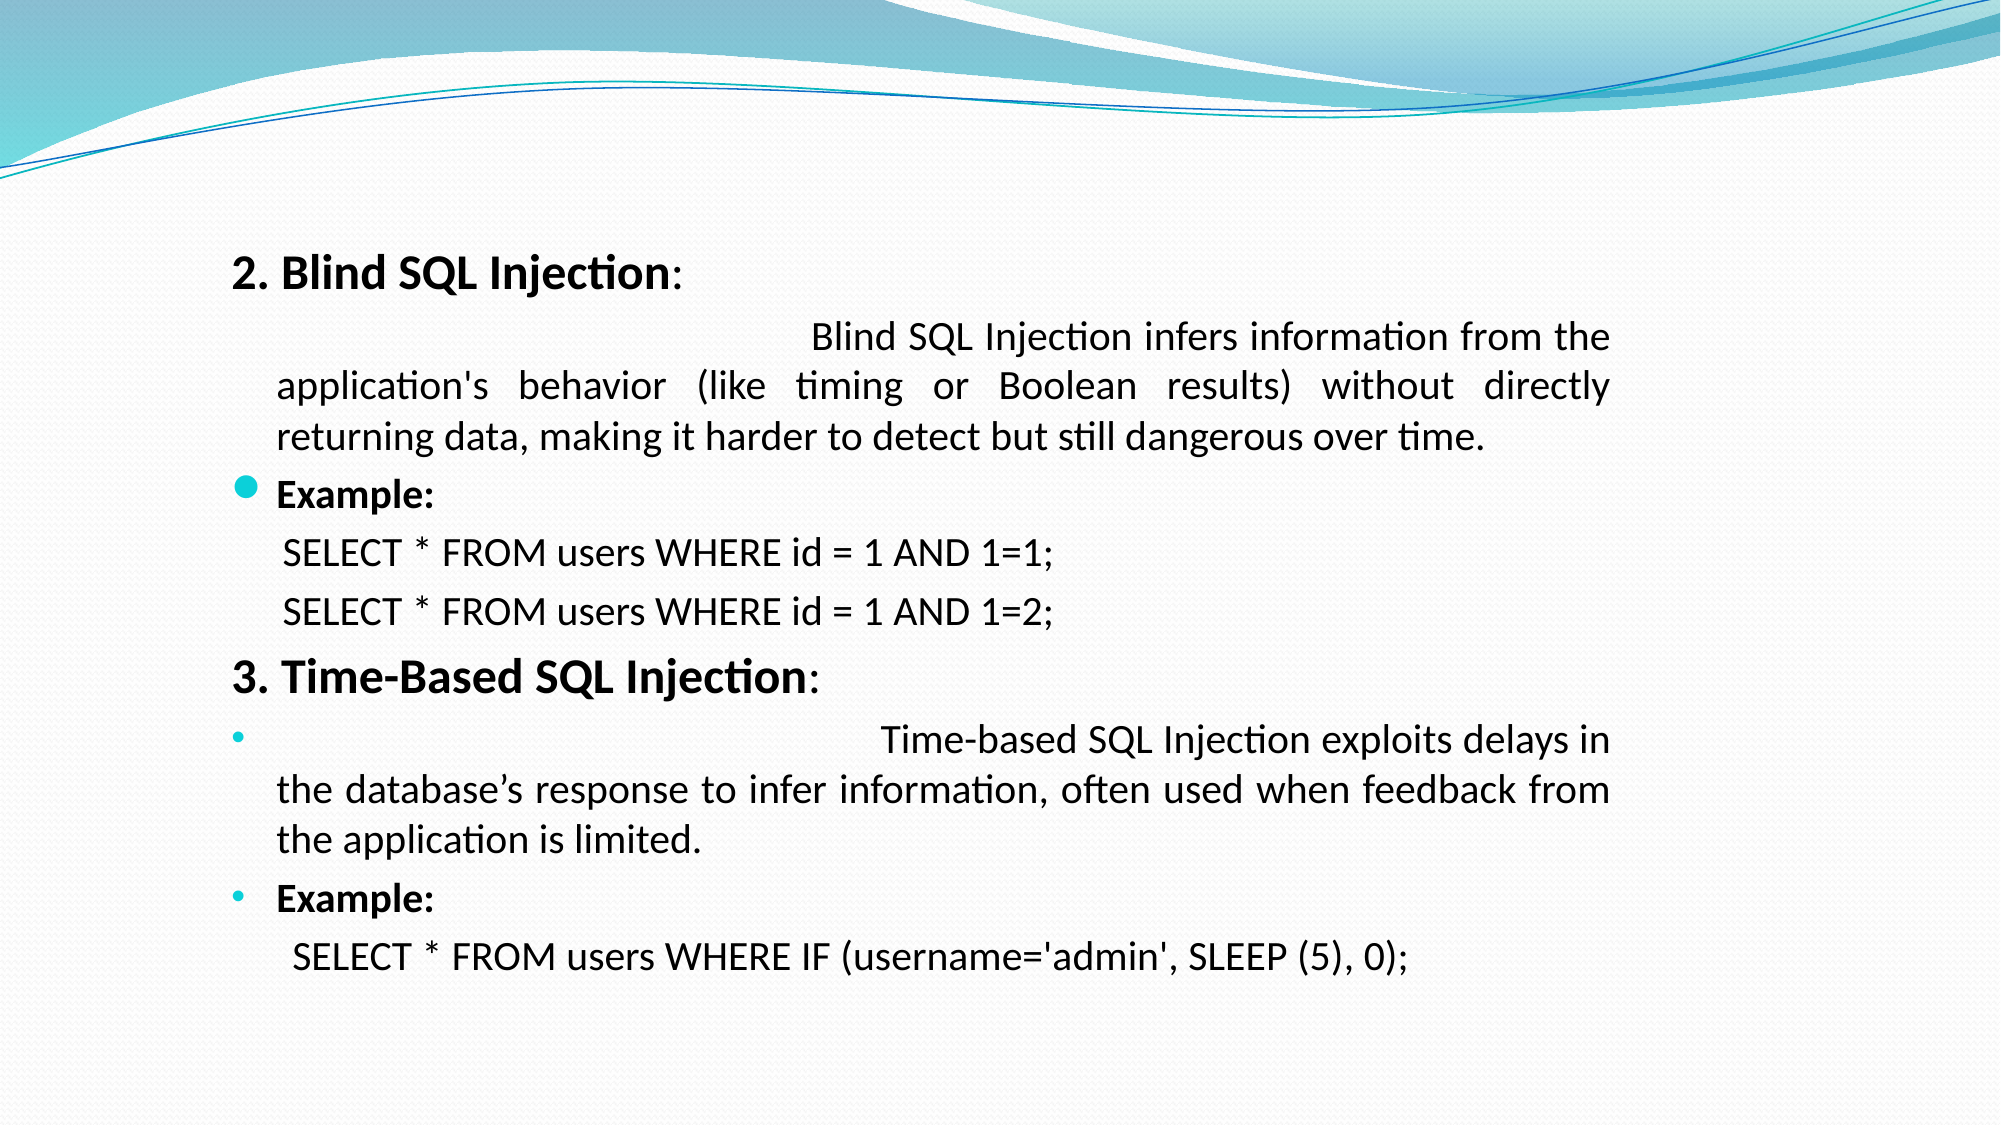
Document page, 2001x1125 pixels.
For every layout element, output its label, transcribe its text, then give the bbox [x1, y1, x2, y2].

list 2. Blind SQL Injection: Blind SQL Injection infers information from the application's behavior (like timing or Boolean results) without directly returning data, making it harder to detect but still dangerous over time. Example: SELECT * FROM users WHERE id = 1 AND 1=1; SELECT * FROM users WHERE id = 1 AND 1=2; 3. Time-Based SQL Injection: Time-based SQL Injection exploits delays in the database’s response to infer information, often used when feedback from the application is limited. Example: SELECT * FROM users WHERE IF (username='admin', SLEEP (5), 0); [216, 232, 1627, 1125]
